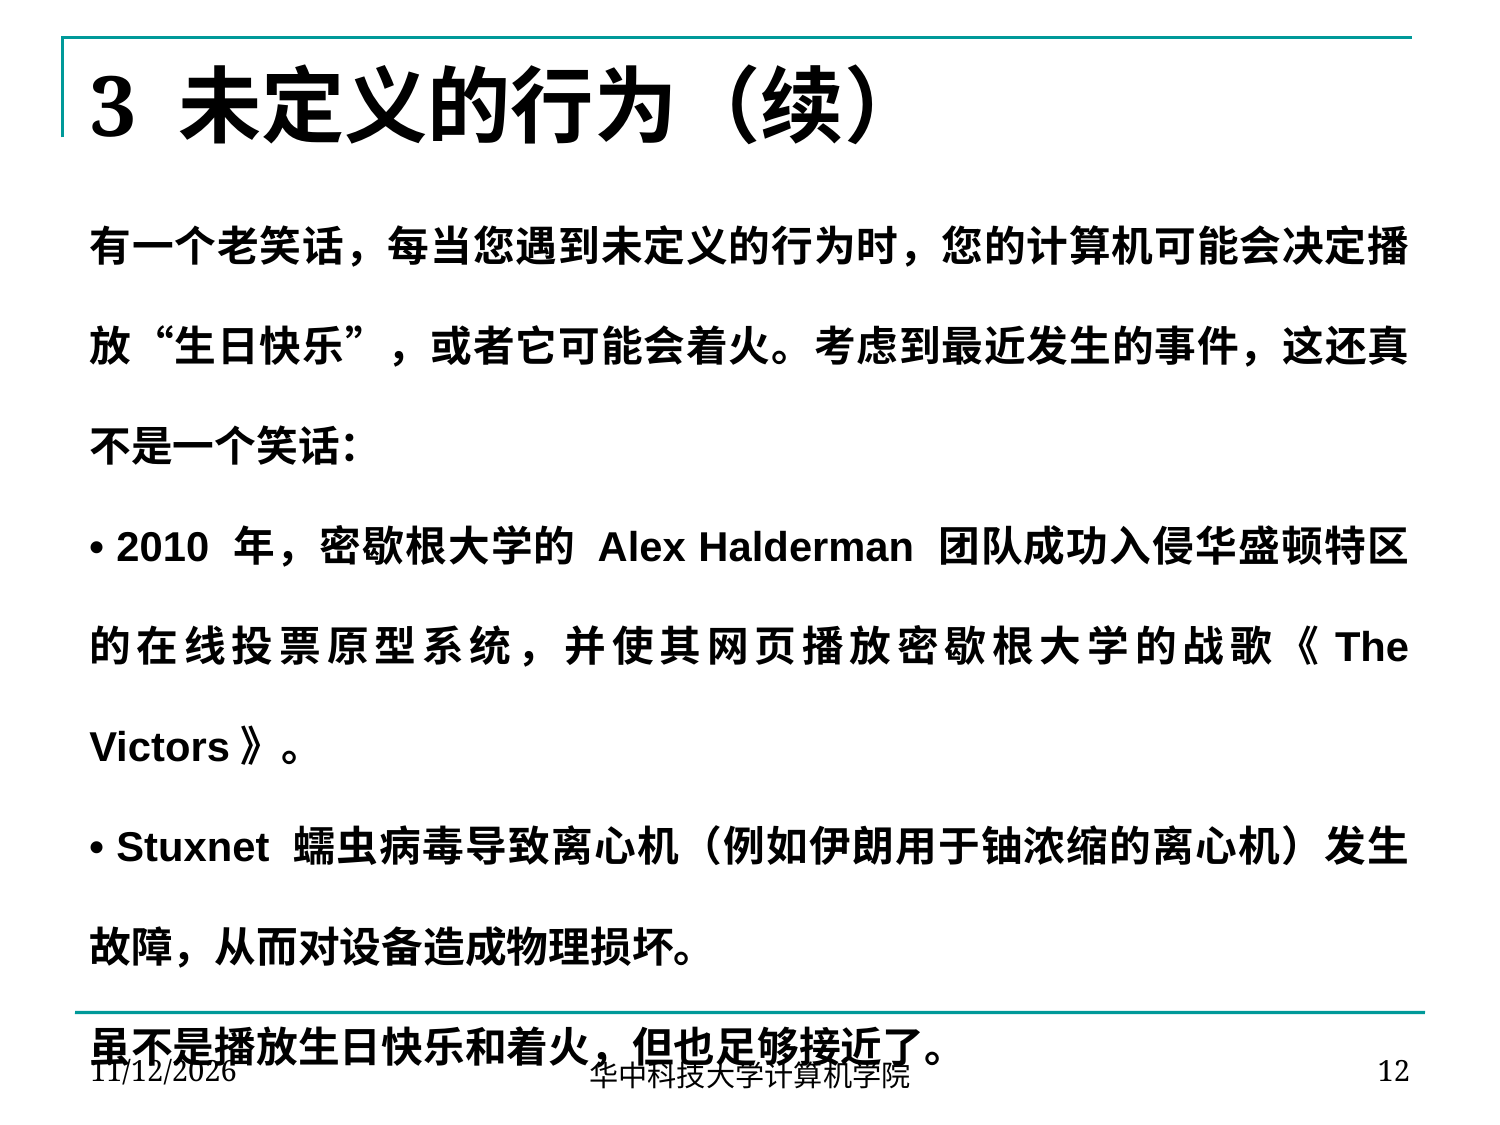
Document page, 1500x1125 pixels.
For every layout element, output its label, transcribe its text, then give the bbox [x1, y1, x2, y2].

title 3 未定义的行为（续） [75, 45, 1425, 163]
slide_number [75, 1024, 425, 1100]
slide_number 12 [1074, 1024, 1425, 1100]
list 有一个老笑话，每当您遇到未定义的行为时，您的计算机可能会决定播放“生日快乐”，或者它可能会着火。考虑到最近发生的事件，这还真不是一个笑话： • 2010 年，密歇根大学的 Alex Halderman 团队成功入侵华盛顿特区的在线投票原型系统，并使其网页播放密歇根大学的战歌《The Victors》。 • Stuxnet 蠕虫病毒导致离心机（例如伊朗用于铀浓缩的离心机）发生故障，从而对设备造成物理损坏。 虽不是播放生日快乐和着火，但也足够接近了。 [74, 162, 1425, 1013]
footer 华中科技大学计算机学院 [512, 1025, 988, 1100]
